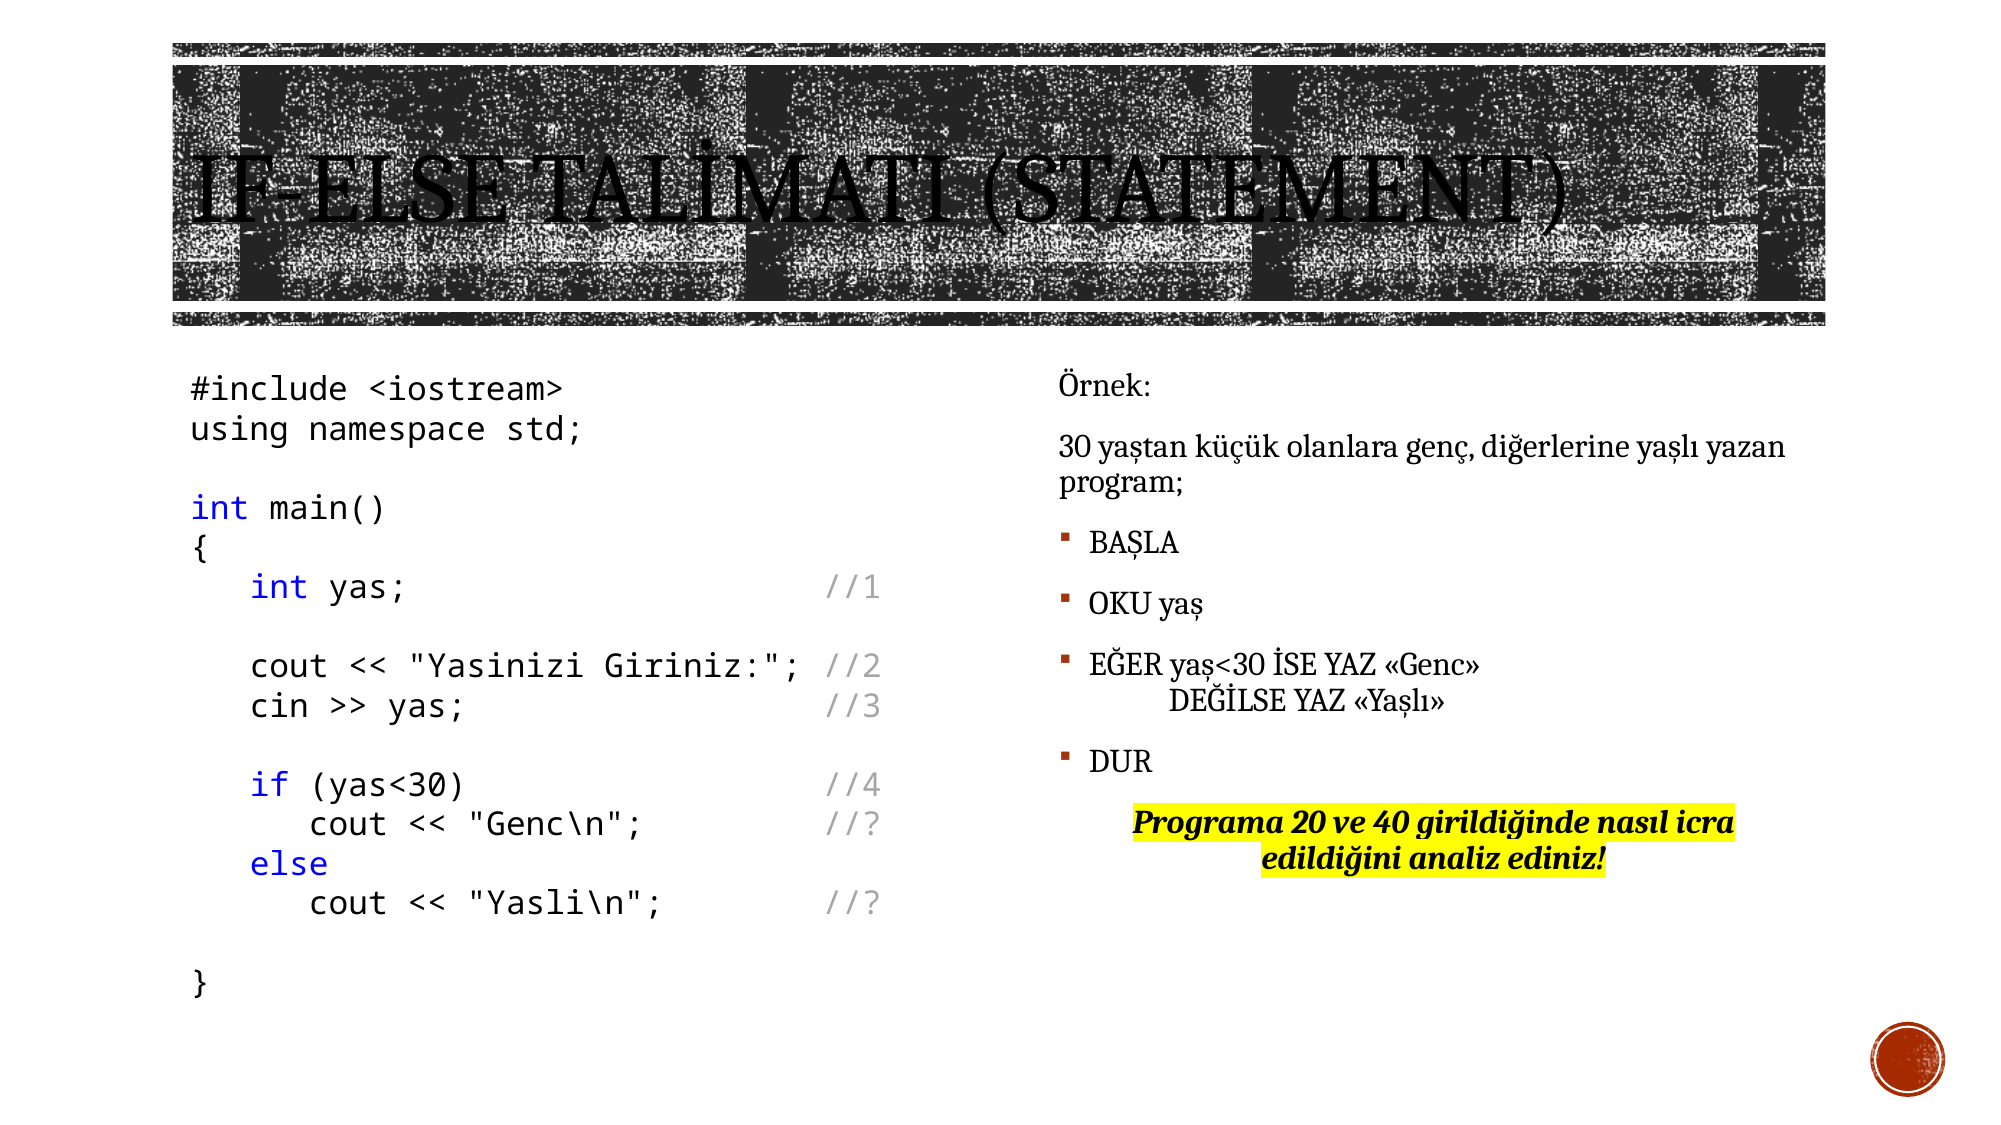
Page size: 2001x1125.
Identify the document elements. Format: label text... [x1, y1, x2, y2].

list #include <iostream> using namespace std; int main() { int yas; //1 cout << "Yasinizi Giriniz:"; //2 cin >> yas; //3 if (yas<30) //4 cout << "Genc\n"; //? else cout << "Yasli\n"; //? } [175, 360, 956, 1013]
list Örnek: 30 yaştan küçük olanlara genç, diğerlerine yaşlı yazan program; BAŞLA OKU yaş EĞER yaş<30 İSE YAZ «Genc» DEĞİLSE YAZ «Yaşlı» DUR Programa 20 ve 40 girildiğinde nasıl icra edildiğini analiz ediniz! [1043, 360, 1824, 1013]
title IF-else talimatı (STATEMENT) [175, 79, 1826, 301]
